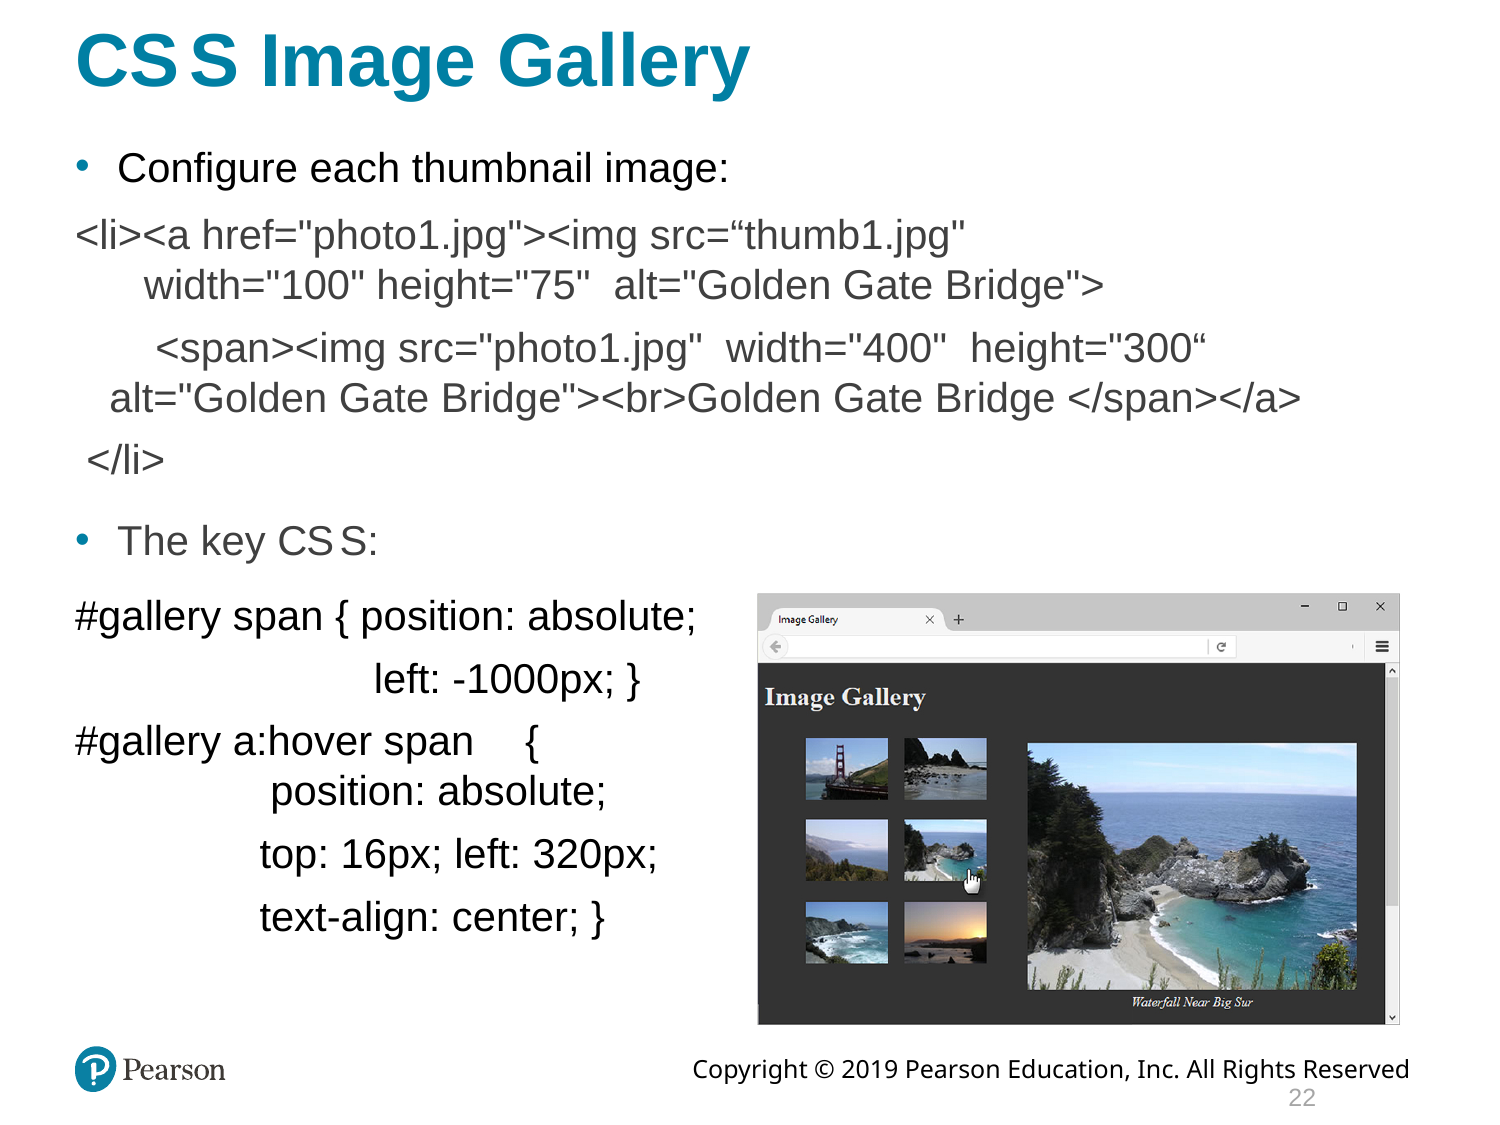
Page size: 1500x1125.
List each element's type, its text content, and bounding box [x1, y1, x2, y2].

list #gallery span { position: absolute; left: -1000px; } #gallery a:hover span { position: absolute; top: 16px; left: 320px; text-align: center; } [75, 589, 738, 1125]
list Configure each thumbnail image: [75, 140, 1413, 207]
list <li><a href="photo1.jpg"><img src=“thumb1.jpg" width="100" height="75" alt="Golden Gate Bridge"> <span><img src="photo1.jpg" width="400" height="300“ alt="Golden Gate Bridge"><br>Golden Gate Bridge </span></a> </li> The key C S S: [75, 207, 1413, 846]
picture [750, 586, 1407, 1033]
title C S S Image Gallery [75, 0, 1413, 102]
